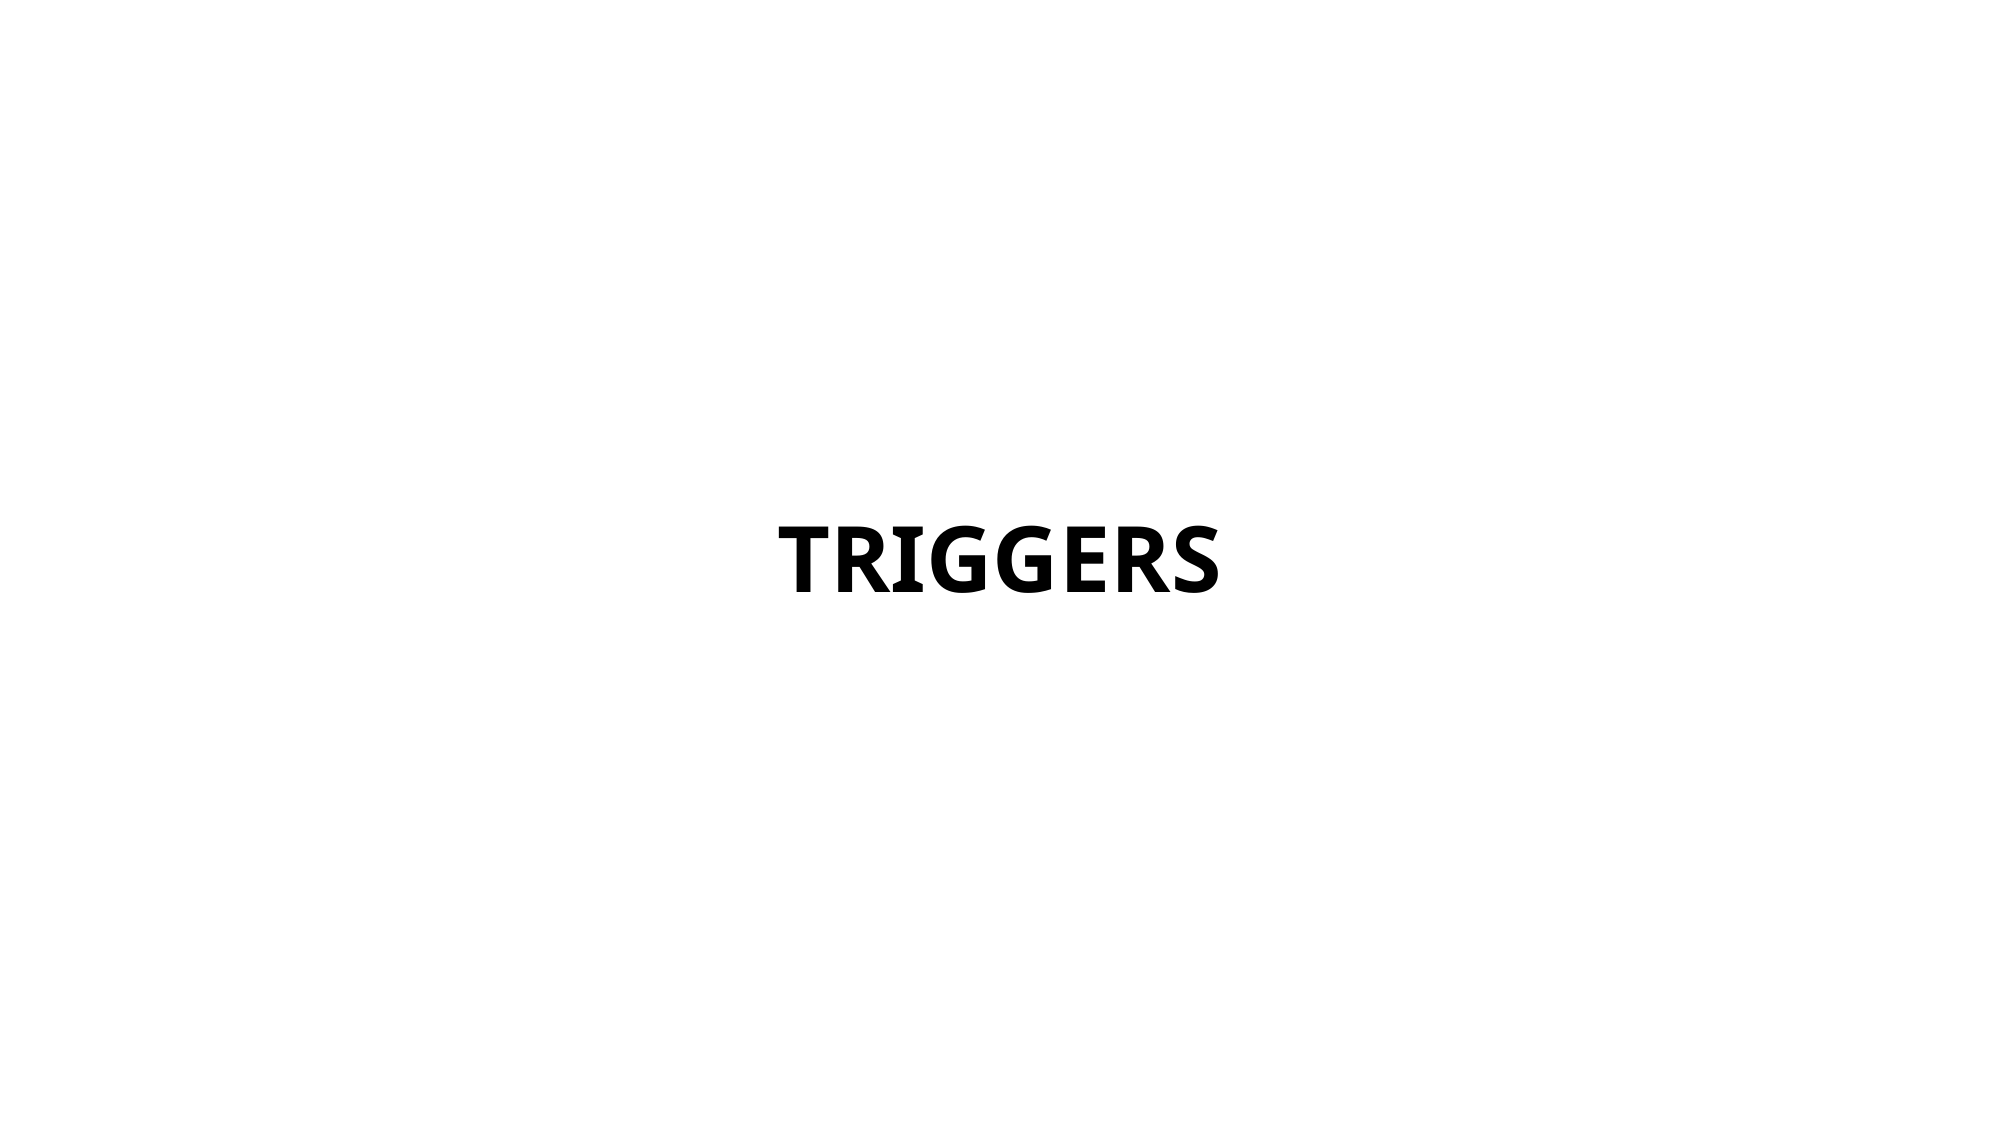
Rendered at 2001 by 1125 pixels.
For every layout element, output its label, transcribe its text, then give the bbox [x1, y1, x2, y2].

title TRIGGERS [137, 453, 1863, 672]
